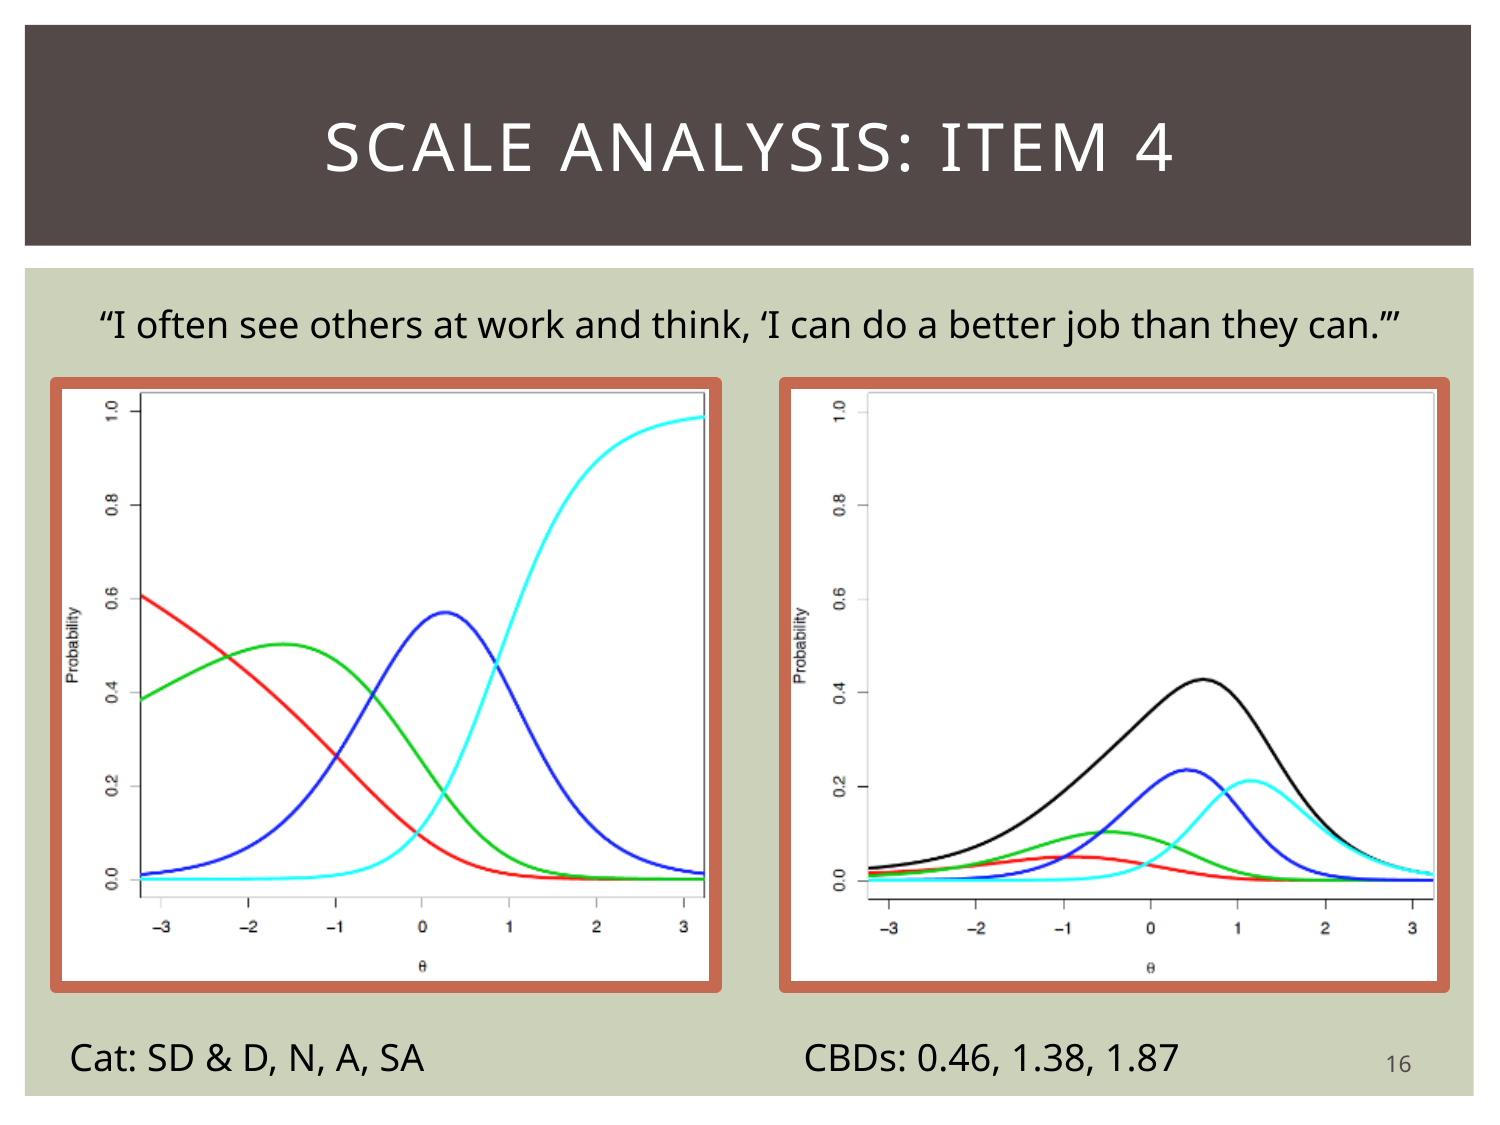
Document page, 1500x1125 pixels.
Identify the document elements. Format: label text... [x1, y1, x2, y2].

picture [790, 388, 1438, 981]
text_box CBDs: 0.46, 1.38, 1.87 [788, 1026, 1195, 1087]
title Scale analysis: Item 4 [62, 58, 1438, 232]
text_box Cat: SD & D, N, A, SA [54, 1026, 440, 1087]
slide_number 16 [1349, 1041, 1448, 1089]
picture [62, 388, 710, 981]
text_box “I often see others at work and think, ‘I can do a better job than they can.’” [85, 293, 1417, 354]
